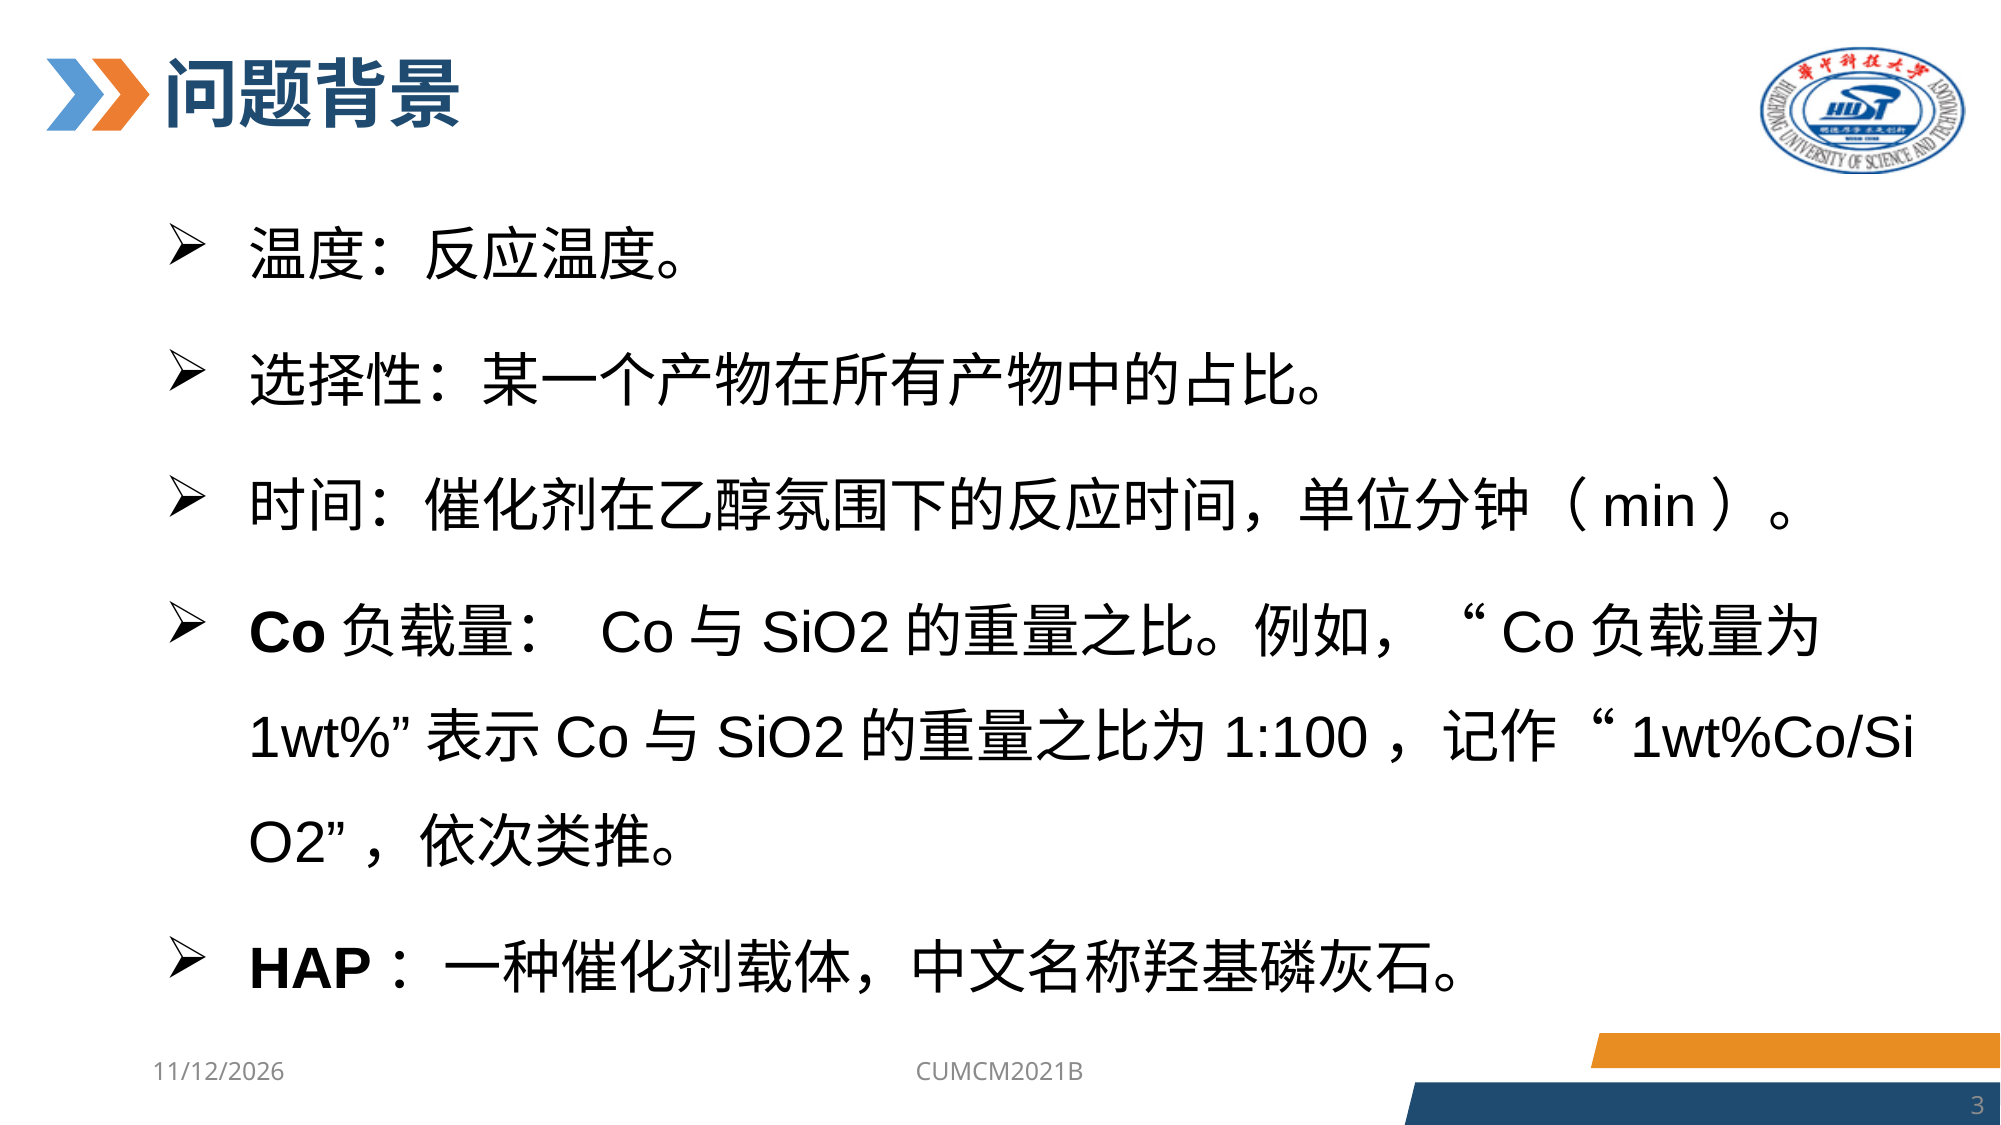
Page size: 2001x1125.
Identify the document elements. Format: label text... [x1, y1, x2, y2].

title 问题背景 [149, 49, 1875, 146]
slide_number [137, 1042, 588, 1103]
footer CUMCM2021B [662, 1042, 1338, 1103]
slide_number 3 [1549, 1076, 2000, 1125]
picture [1759, 46, 1966, 174]
list 温度：反应温度。 选择性：某一个产物在所有产物中的占比。 时间：催化剂在乙醇氛围下的反应时间，单位分钟（min）。 Co负载量： Co与SiO2的重量之比。例如，“Co负载量为1wt%”表示Co与SiO2的重量之比为1:100，记作“1wt%Co/SiO2”，依次类推。 HAP：一种催化剂载体，中文名称羟基磷灰石。 [149, 174, 1938, 1014]
